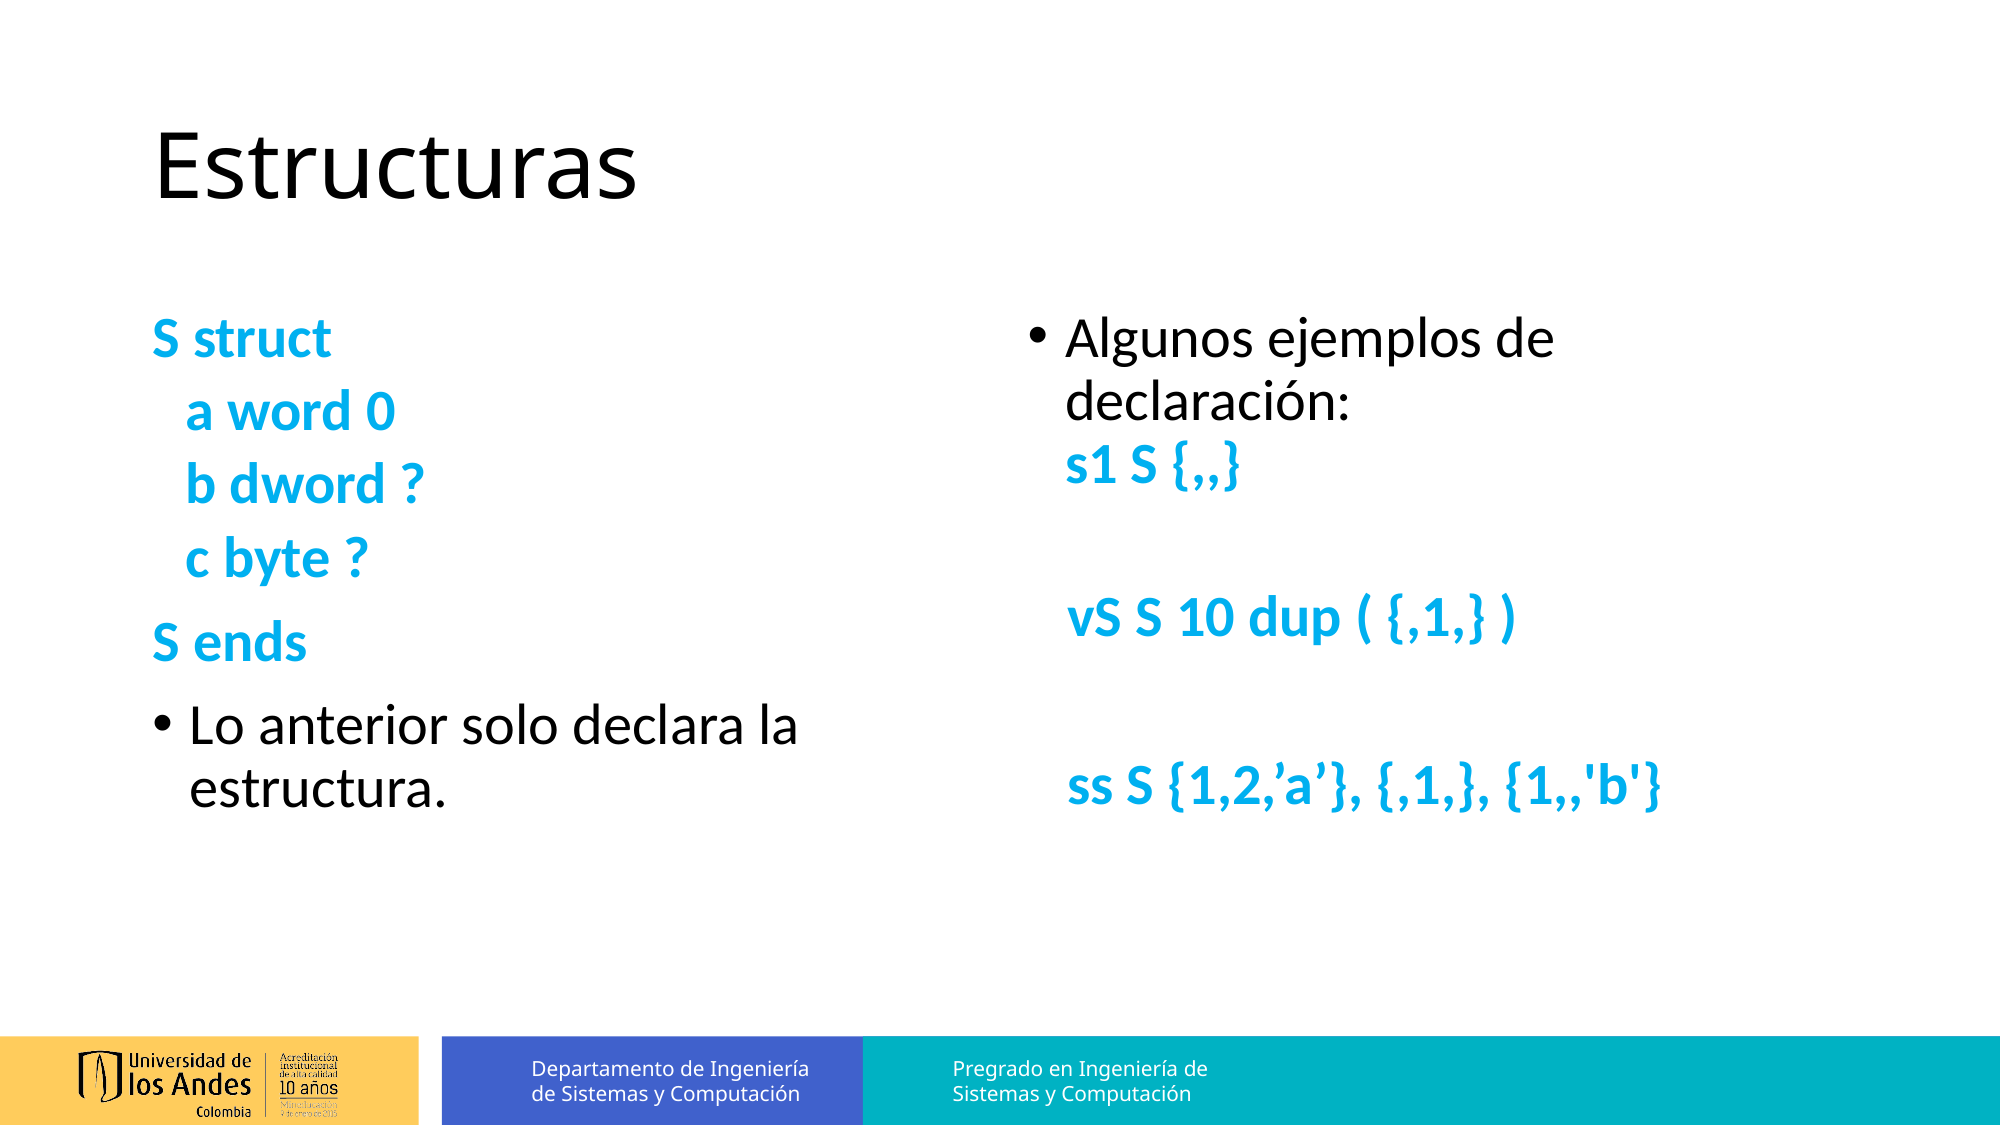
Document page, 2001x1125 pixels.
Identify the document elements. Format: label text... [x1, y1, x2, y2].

list S struct a word 0 b dword ? c byte ? S ends Lo anterior solo declara la estructura. [137, 299, 988, 1014]
title Estructuras [137, 59, 1863, 278]
picture [55, 1022, 364, 1125]
list Algunos ejemplos de declaración: s1 S {,,} vS S 10 dup ( {,1,} ) ss S {1,2,’a’}, {,1,}, {1,,'b'} [1012, 299, 1863, 1014]
